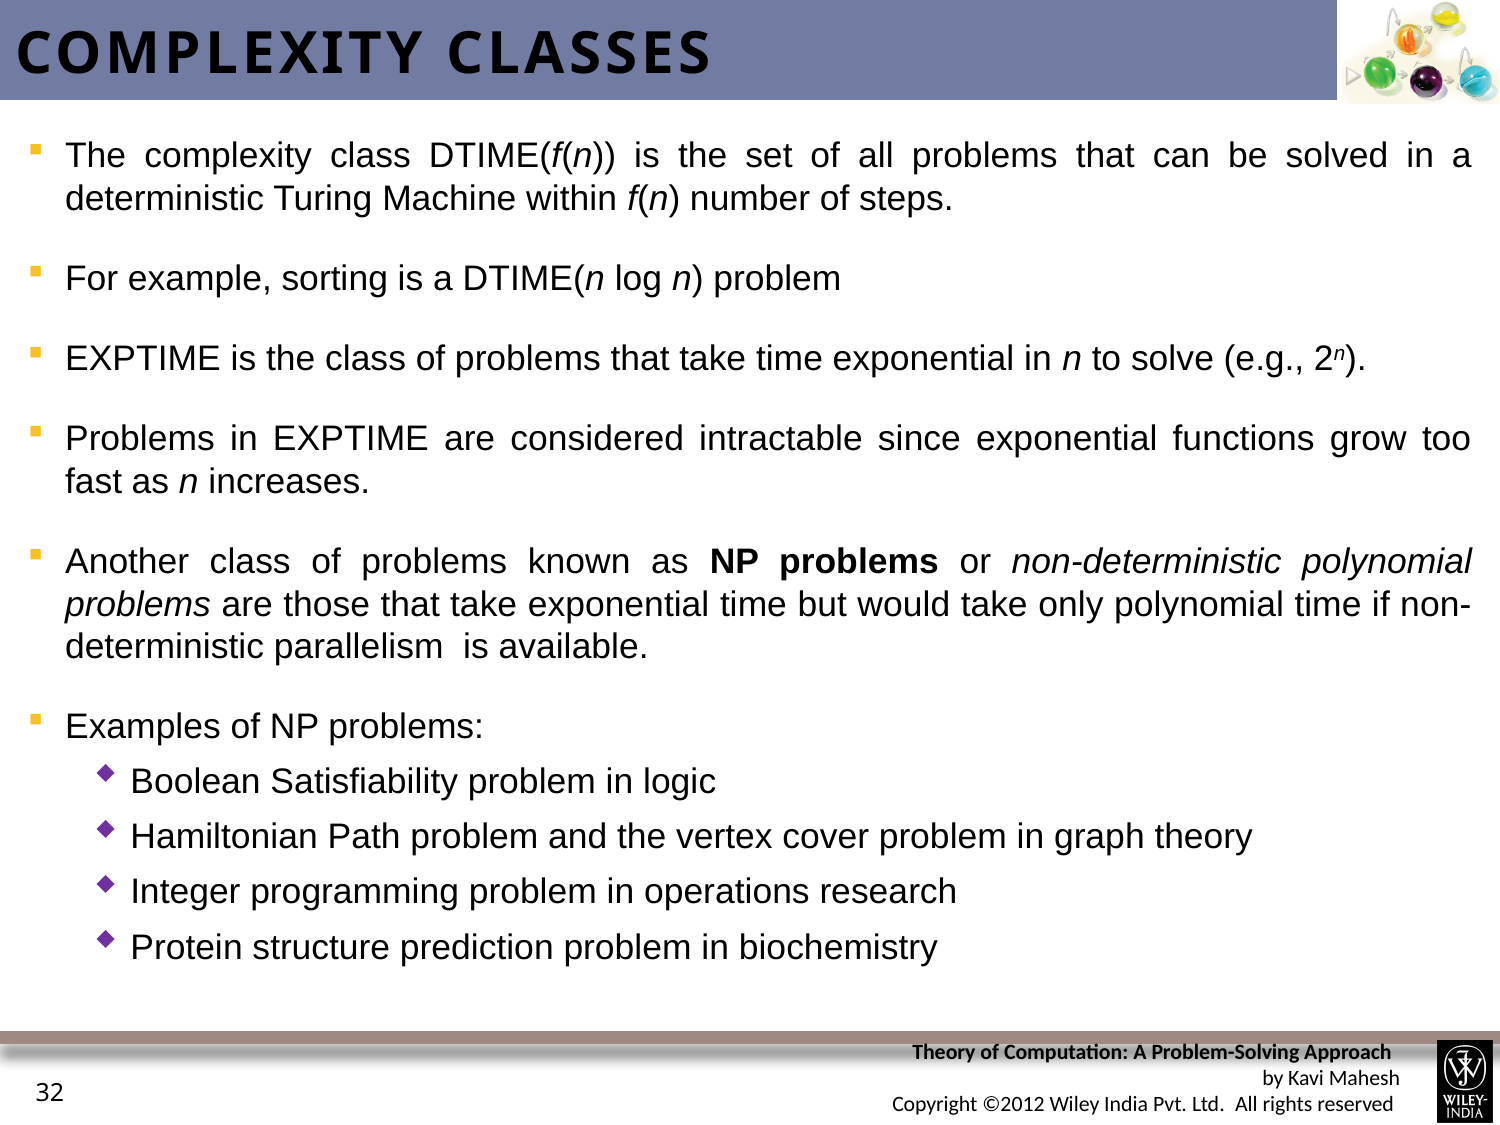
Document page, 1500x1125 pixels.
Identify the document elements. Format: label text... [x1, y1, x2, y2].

picture [1337, 0, 1500, 104]
slide_number 32 [0, 1062, 100, 1125]
list The complexity class DTIME(f(n)) is the set of all problems that can be solved in a deterministic Turing Machine within f(n) number of steps. For example, sorting is a DTIME(n log n) problem EXPTIME is the class of problems that take time exponential in n to solve (e.g., 2n). Problems in EXPTIME are considered intractable since exponential functions grow too fast as n increases. Another class of problems known as NP problems or non-deterministic polynomial problems are those that take exponential time but would take only polynomial time if non-deterministic parallelism is available. Examples of NP problems: Boolean Satisfiability problem in logic Hamiltonian Path problem and the vertex cover problem in graph theory Integer programming problem in operations research Protein structure prediction problem in biochemistry [12, 125, 1488, 1025]
picture [1437, 1040, 1493, 1123]
title Complexity Classes [0, 12, 1400, 88]
